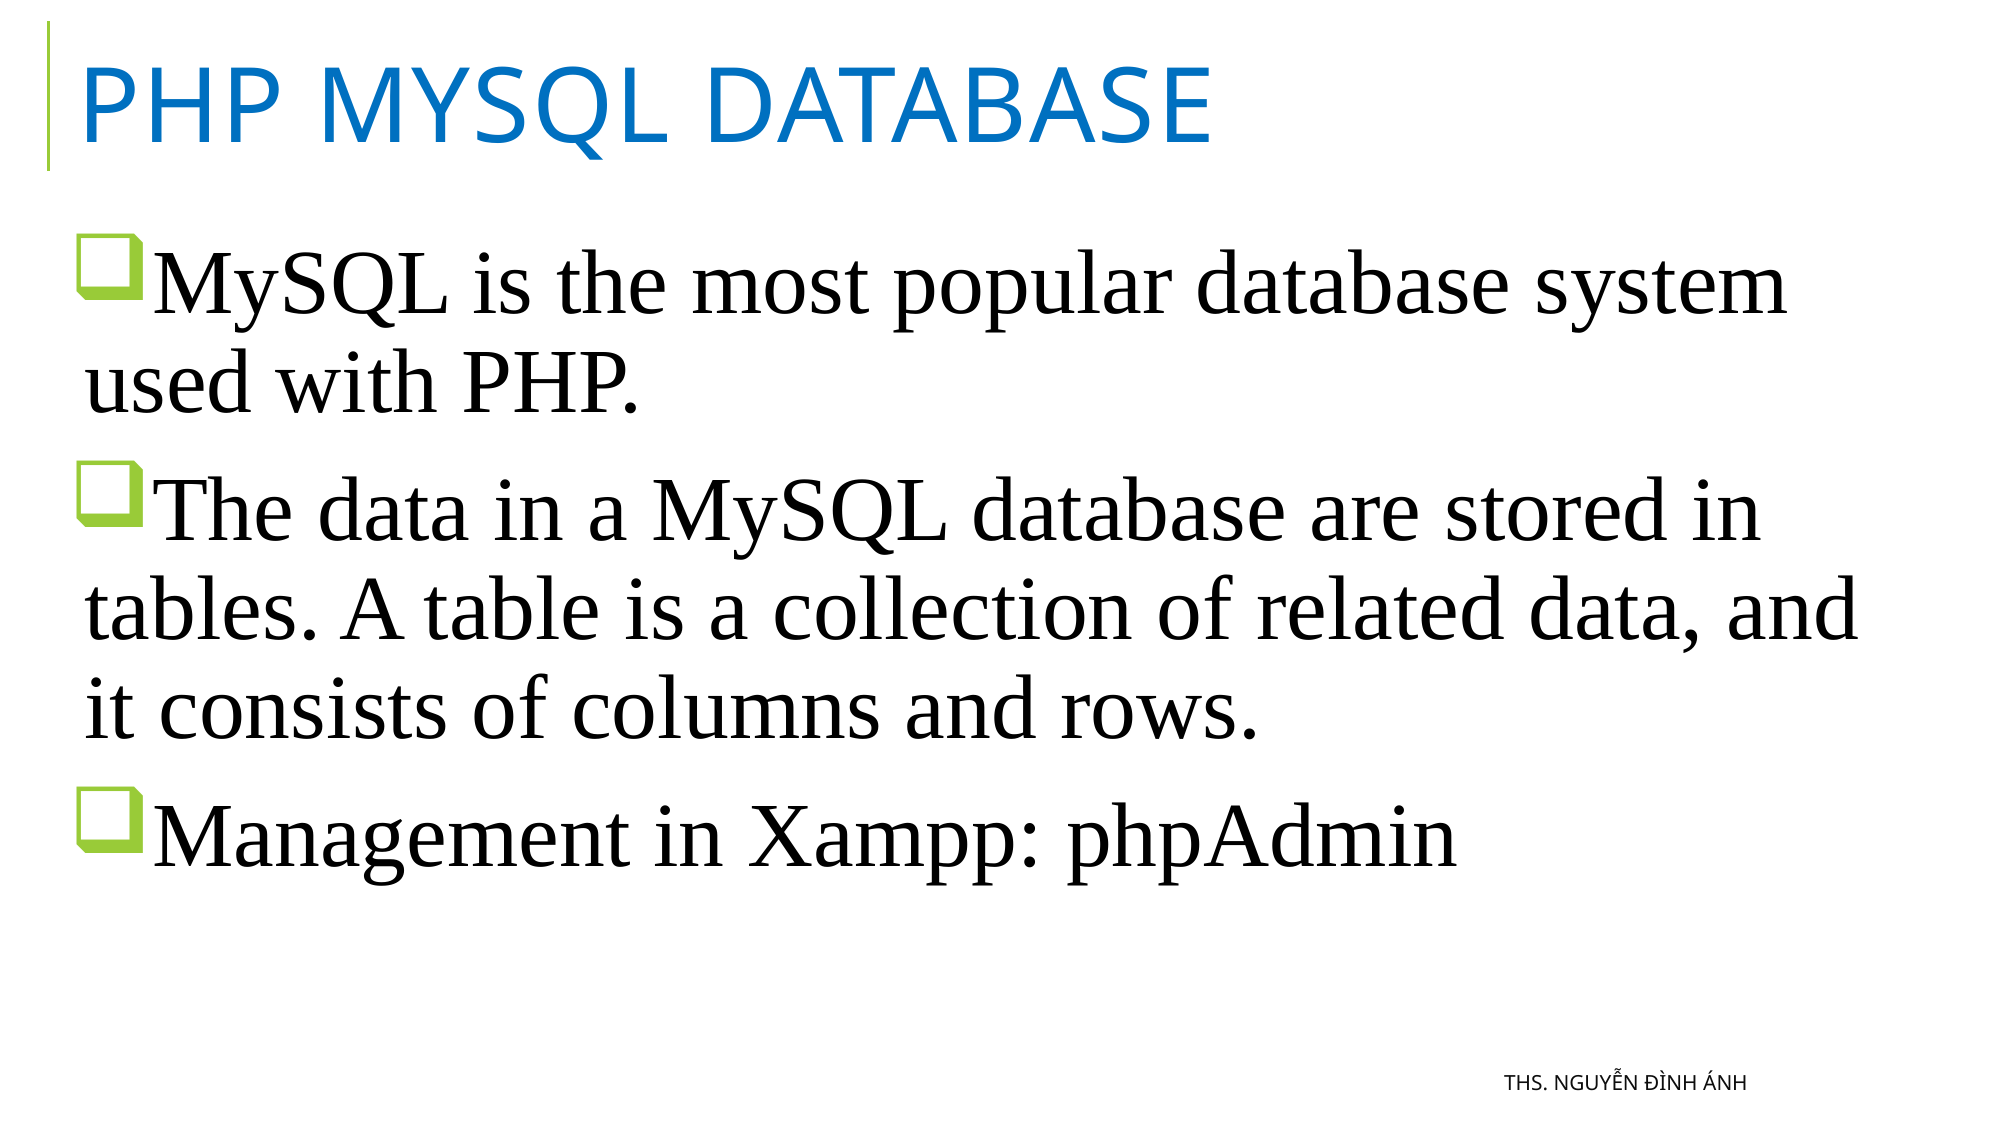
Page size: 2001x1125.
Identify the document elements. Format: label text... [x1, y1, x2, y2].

text_box MySQL is the most popular database system used with PHP. The data in a MySQL database are stored in tables. A table is a collection of related data, and it consists of columns and rows. Management in Xampp: phpAdmin [62, 227, 1926, 874]
footer ThS. Nguyễn Đình Ánh [794, 1061, 1763, 1107]
title PHP MySQL Database [62, 44, 1834, 181]
